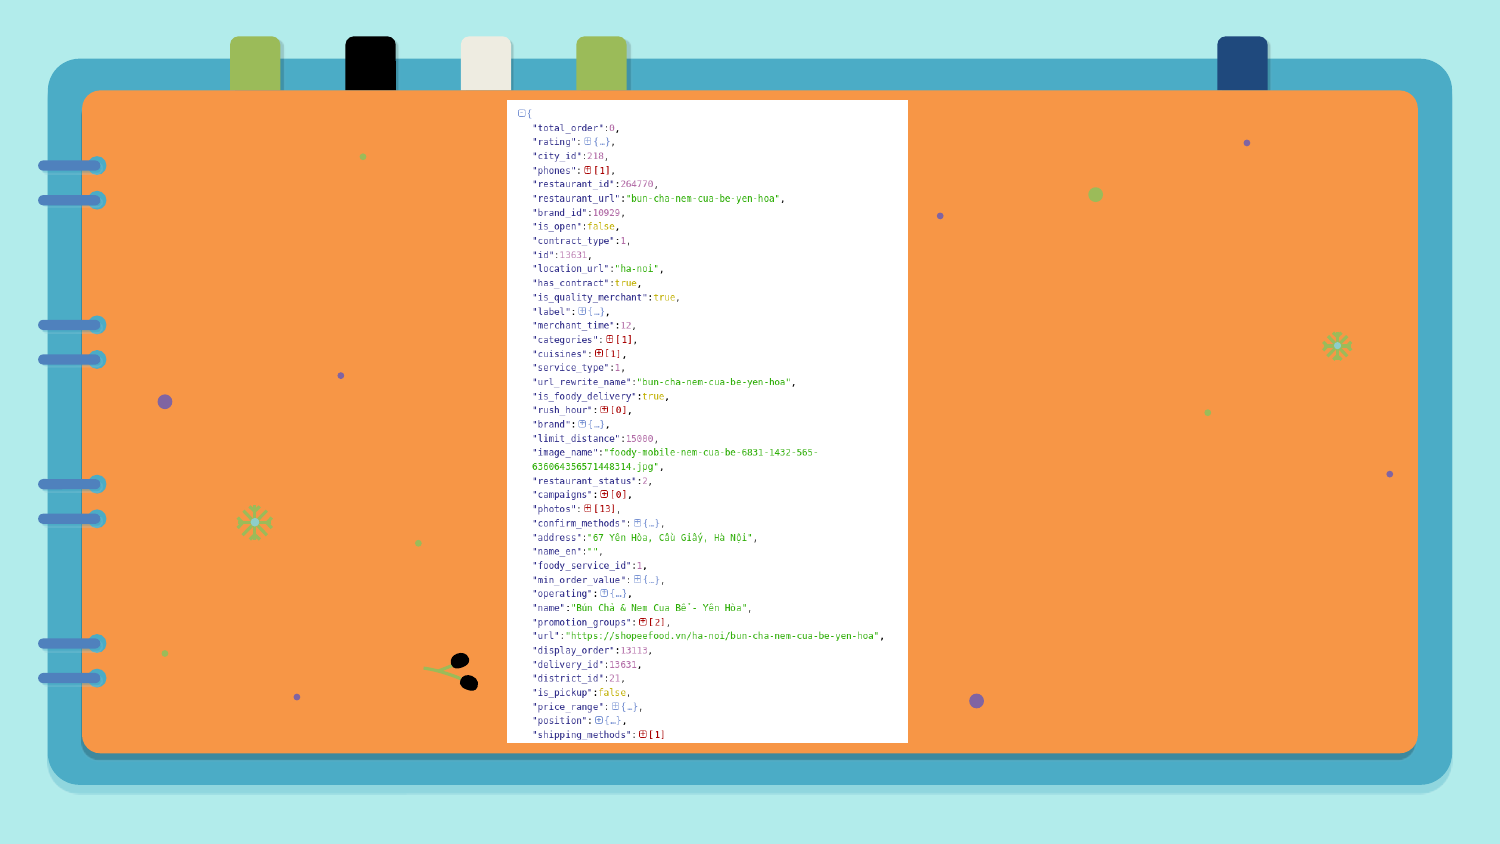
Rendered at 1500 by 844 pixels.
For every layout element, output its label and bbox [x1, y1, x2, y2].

picture [507, 100, 908, 744]
